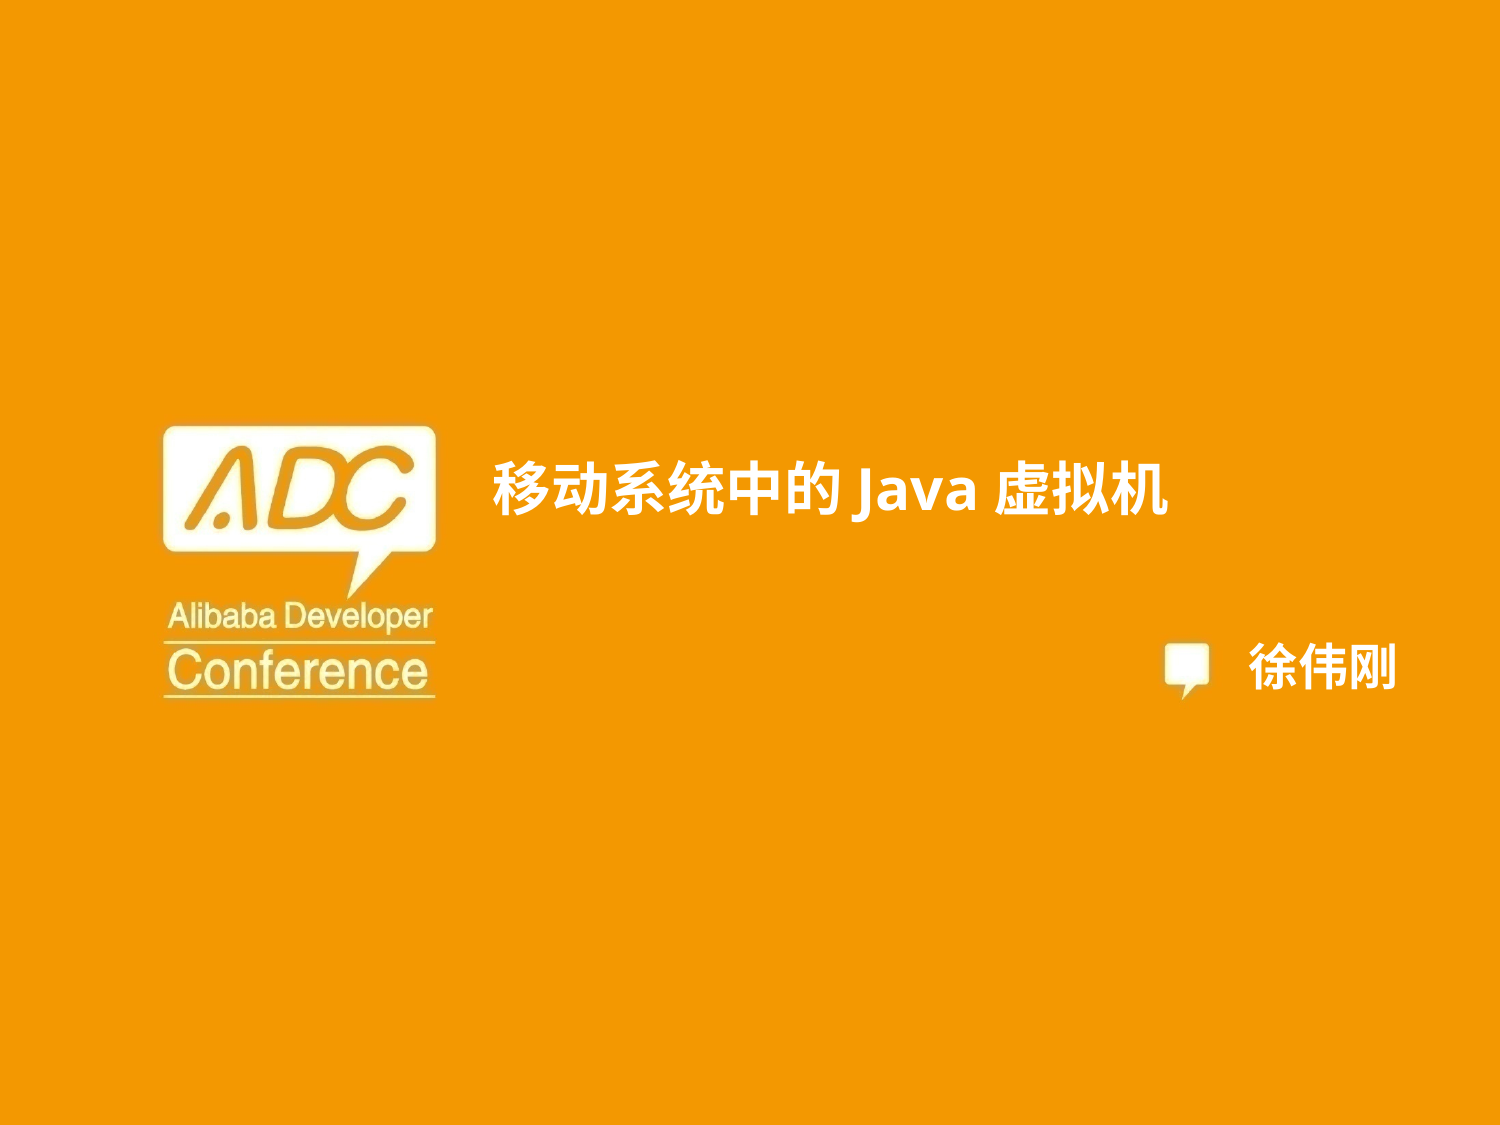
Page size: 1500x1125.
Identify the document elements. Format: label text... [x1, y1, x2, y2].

picture [0, 0, 1500, 1125]
text_box 移动系统中的Java虚拟机 [478, 444, 1388, 530]
text_box 徐伟刚 [1234, 628, 1435, 704]
